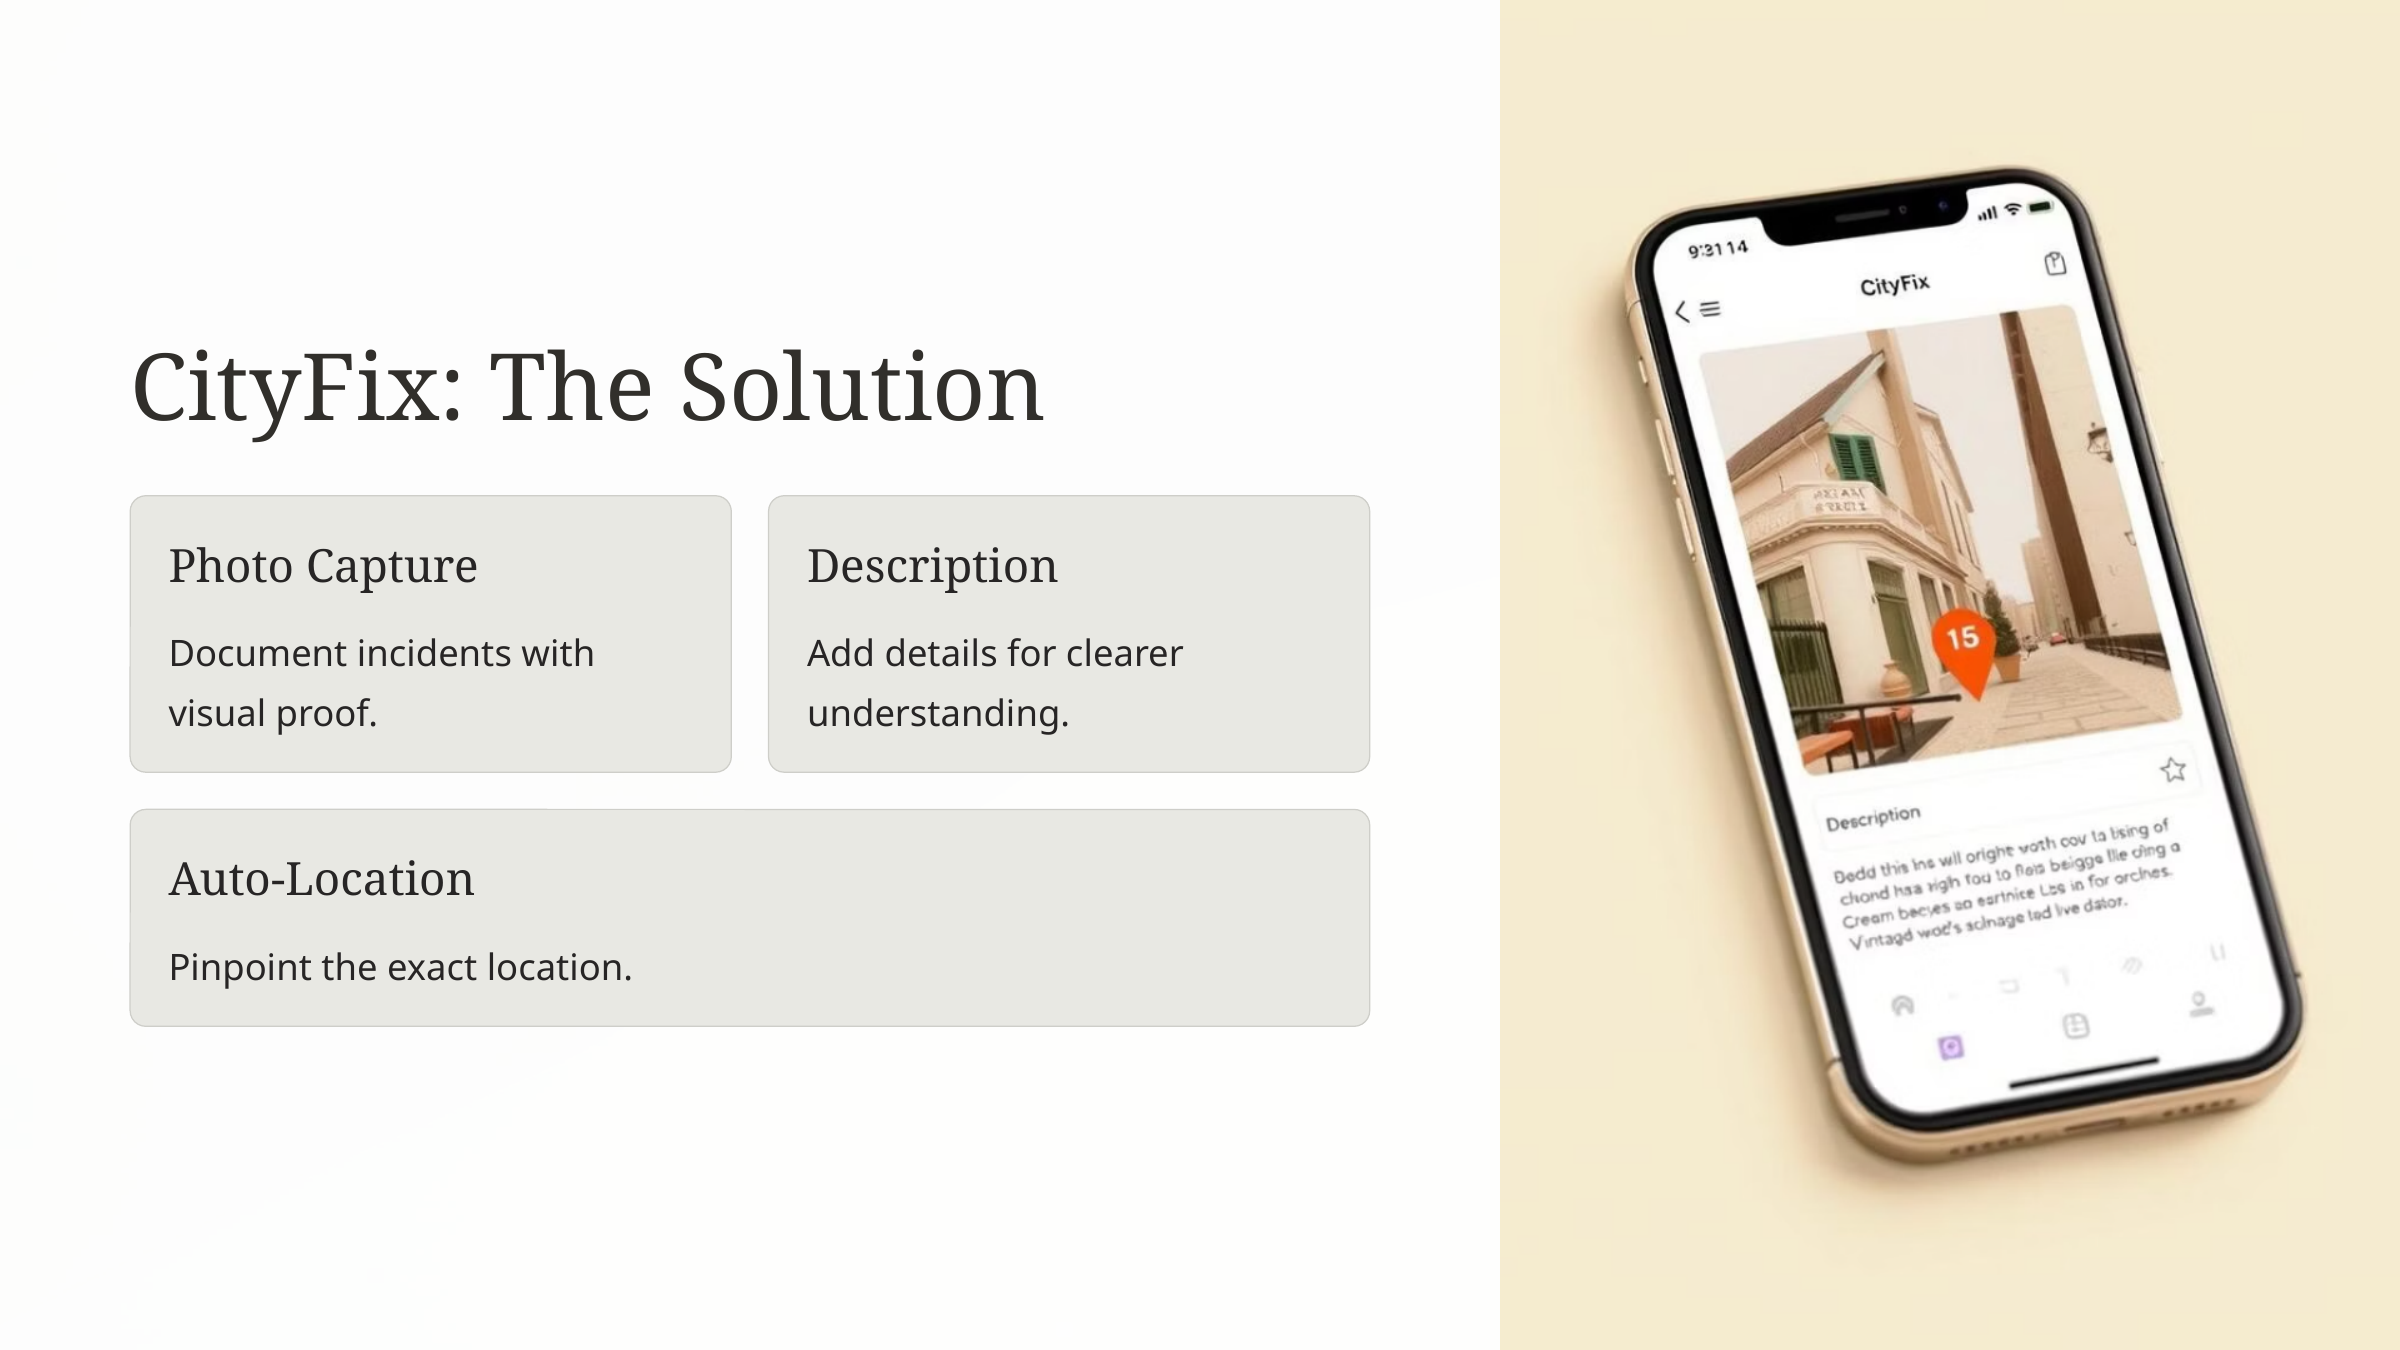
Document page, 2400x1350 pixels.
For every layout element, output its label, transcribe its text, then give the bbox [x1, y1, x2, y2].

text_box [130, 495, 732, 773]
text_box Pinpoint the exact location. [168, 928, 1332, 988]
text_box Document incidents with visual proof. [168, 614, 693, 734]
text_box CityFix: The Solution [130, 323, 1061, 440]
text_box Description [806, 534, 1273, 593]
text_box Auto-Location [168, 847, 634, 906]
picture [1499, 0, 2400, 1350]
text_box [768, 495, 1370, 773]
text_box Add details for clearer understanding. [806, 614, 1332, 734]
text_box Photo Capture [168, 534, 634, 593]
text_box [130, 809, 1370, 1027]
